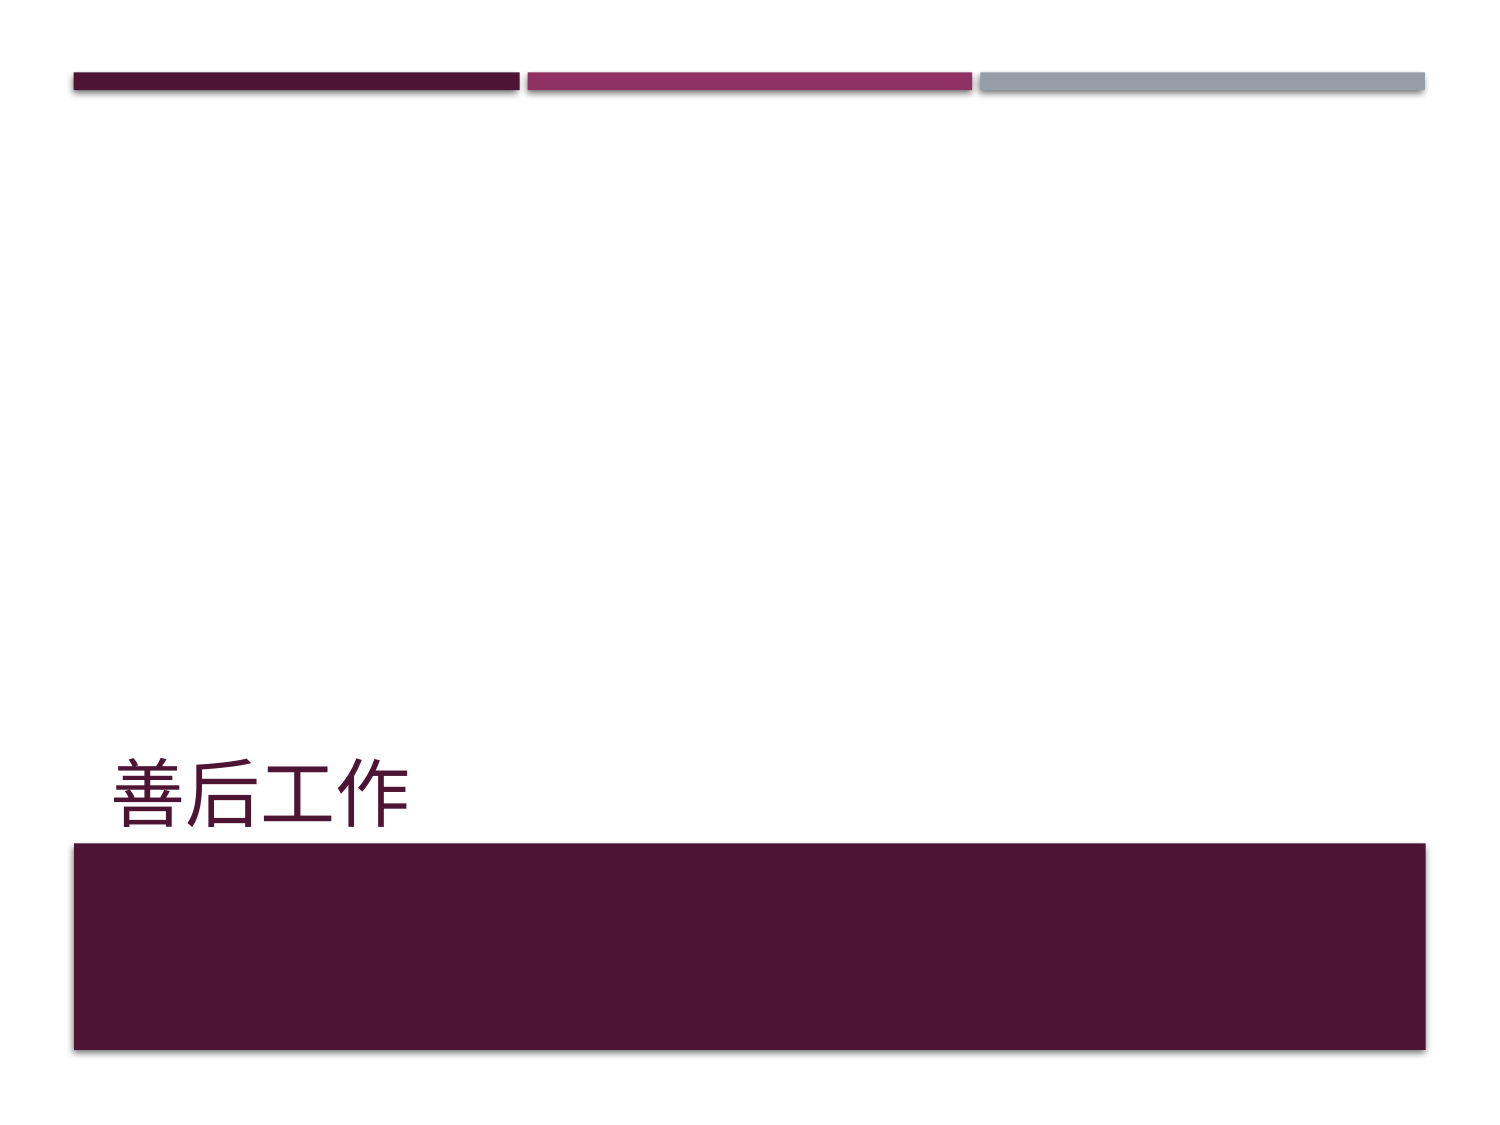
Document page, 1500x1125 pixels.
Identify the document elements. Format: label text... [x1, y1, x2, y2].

title 善后工作 [95, 596, 1406, 844]
